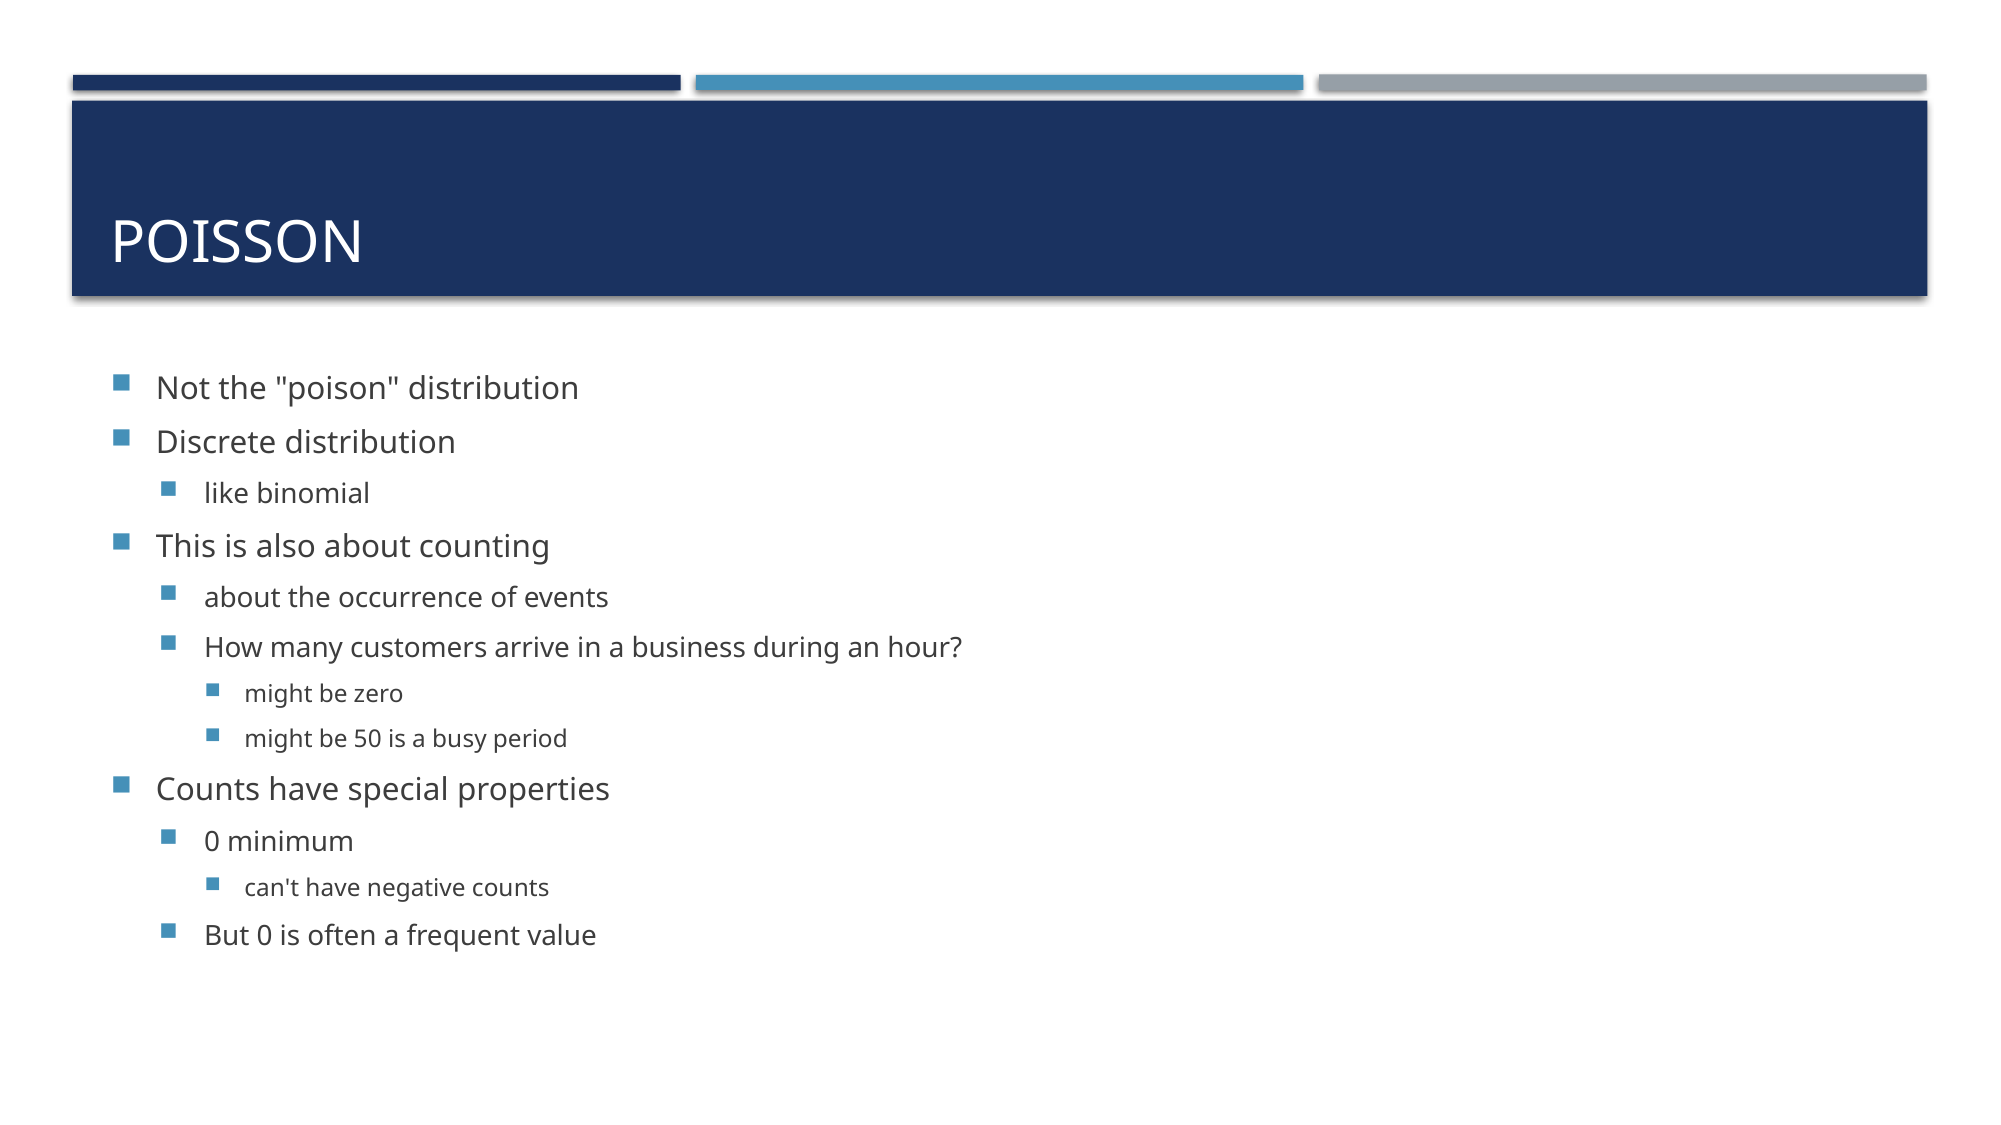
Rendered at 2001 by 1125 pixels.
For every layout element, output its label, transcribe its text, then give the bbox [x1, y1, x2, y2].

title Poisson [95, 115, 1905, 282]
list Not the "poison" distribution Discrete distribution like binomial This is also about counting about the occurrence of events How many customers arrive in a business during an hour? might be zero might be 50 is a busy period Counts have special properties 0 minimum can't have negative counts But 0 is often a frequent value [95, 357, 1905, 962]
